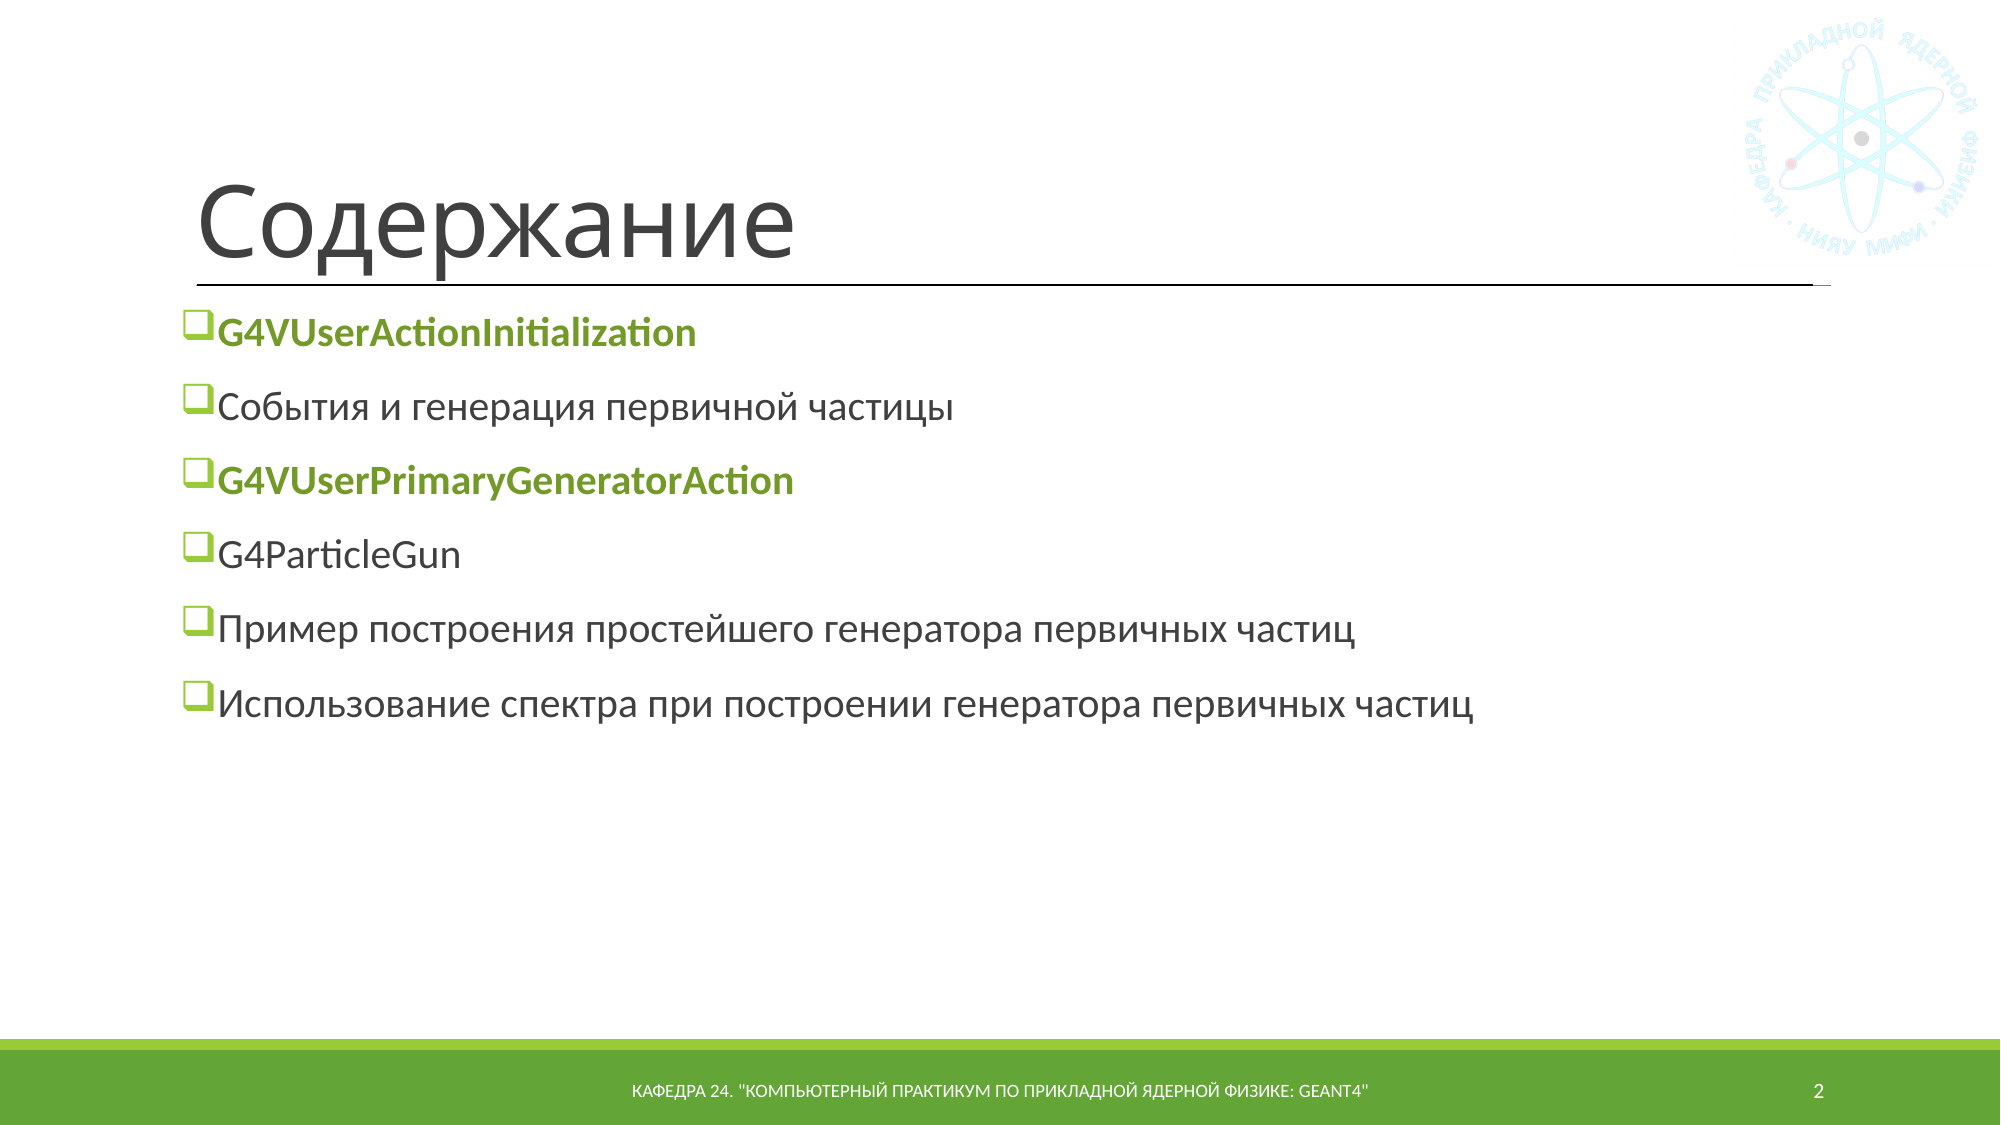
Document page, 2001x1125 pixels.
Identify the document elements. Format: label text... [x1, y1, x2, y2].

footer Кафедра 24. "Компьютерный практикум по прикладной ядерной физике: Geant4" [604, 1059, 1396, 1120]
slide_number 2 [1624, 1059, 1840, 1120]
list G4VUserActionInitialization События и генерация первичной частицы G4VUserPrimaryGeneratorAction G4ParticleGun Пример построения простейшего генератора первичных частиц Использование спектра при построении генератора первичных частиц [180, 302, 1830, 963]
title Содержание [180, 47, 1830, 285]
